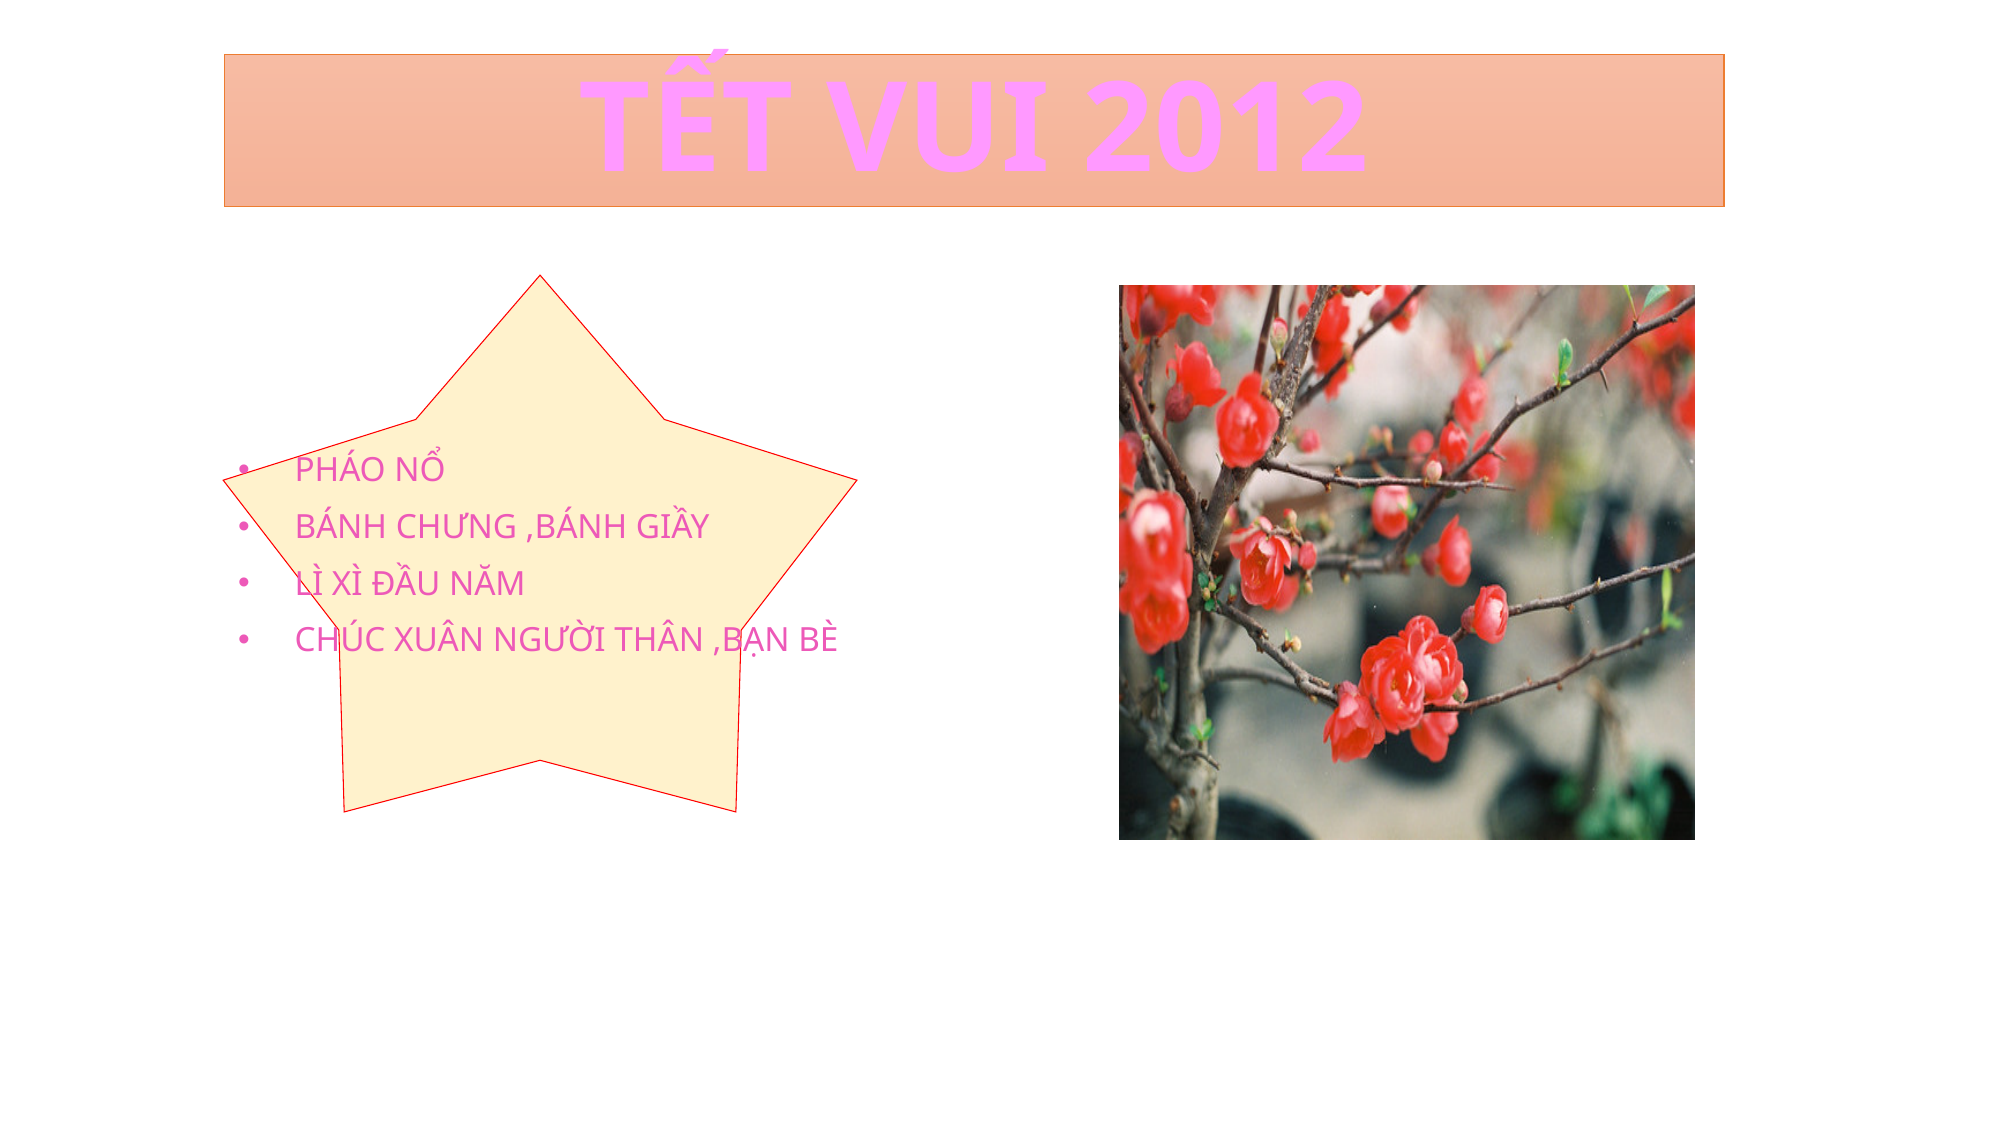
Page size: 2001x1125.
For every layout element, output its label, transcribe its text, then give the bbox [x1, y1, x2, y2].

text_box [332, 274, 748, 445]
text_box [339, 680, 741, 813]
title TẾT VUI 2012 [224, 54, 1725, 207]
subtitle PHÁO NỔ BÁNH CHƯNG ,BÁNH GIẦY LÌ XÌ ĐẦU NĂM CHÚC XUÂN NGƯỜI THÂN ,BẠN BÈ [223, 445, 924, 680]
picture [1119, 285, 1695, 840]
